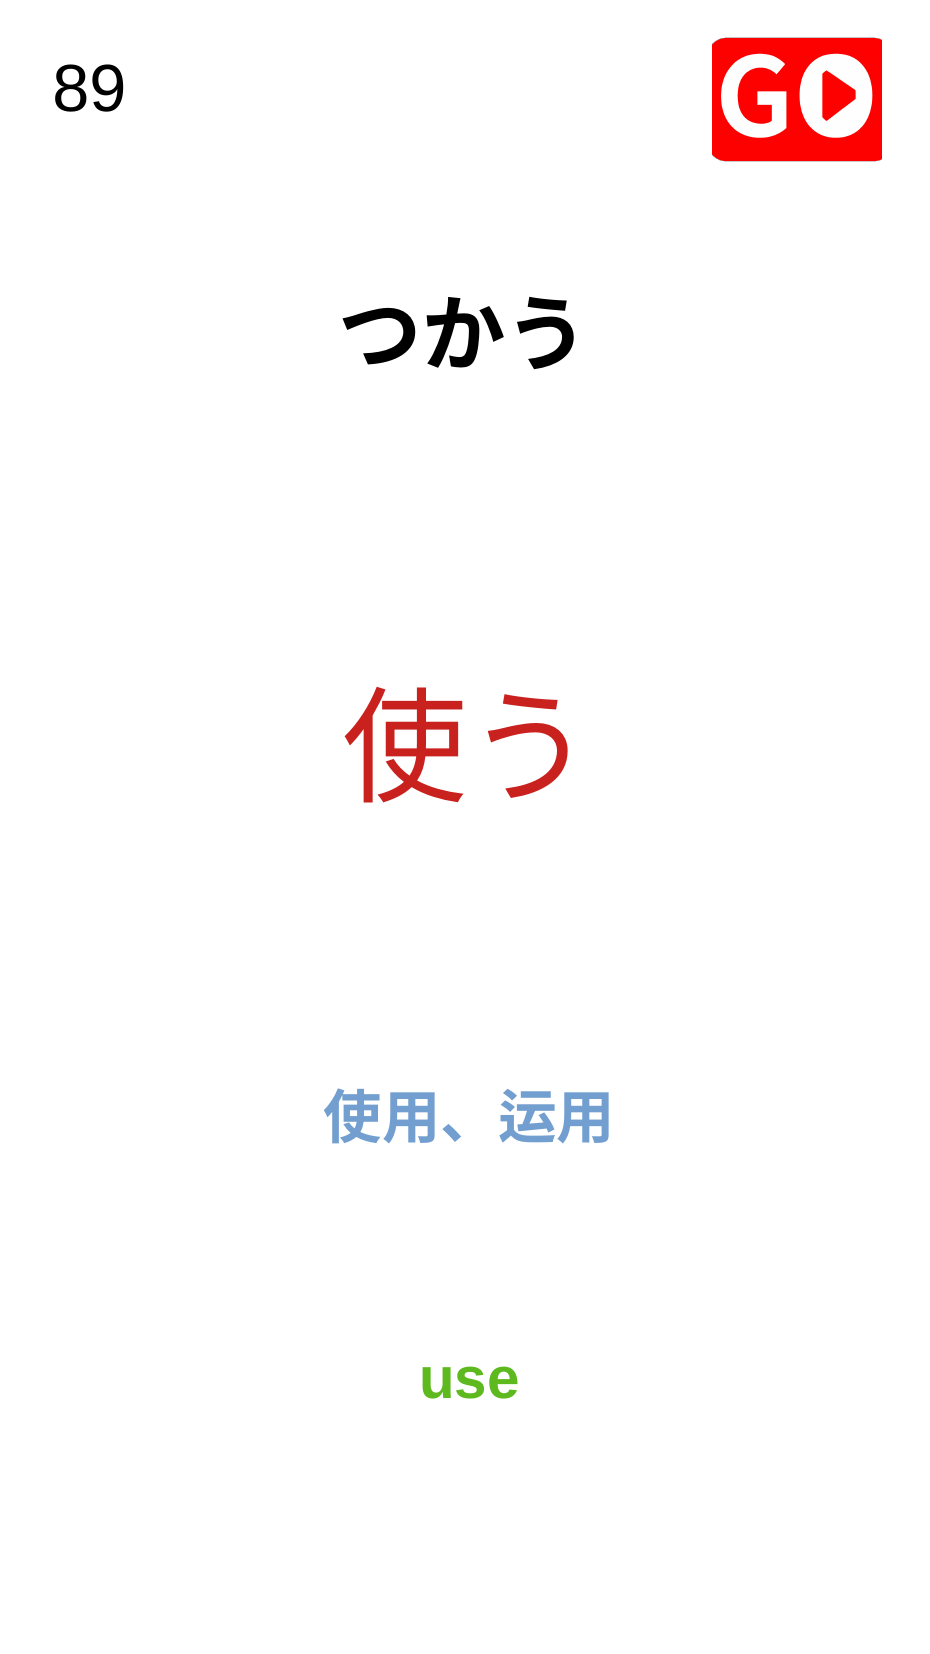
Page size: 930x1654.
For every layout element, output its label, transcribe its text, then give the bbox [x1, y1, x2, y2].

text_box use [39, 1301, 900, 1450]
text_box 使用、运用 [39, 1041, 900, 1189]
text_box つかう [33, 257, 894, 405]
text_box 使う [37, 668, 898, 816]
text_box 89 [37, 37, 710, 132]
picture [712, 37, 882, 162]
